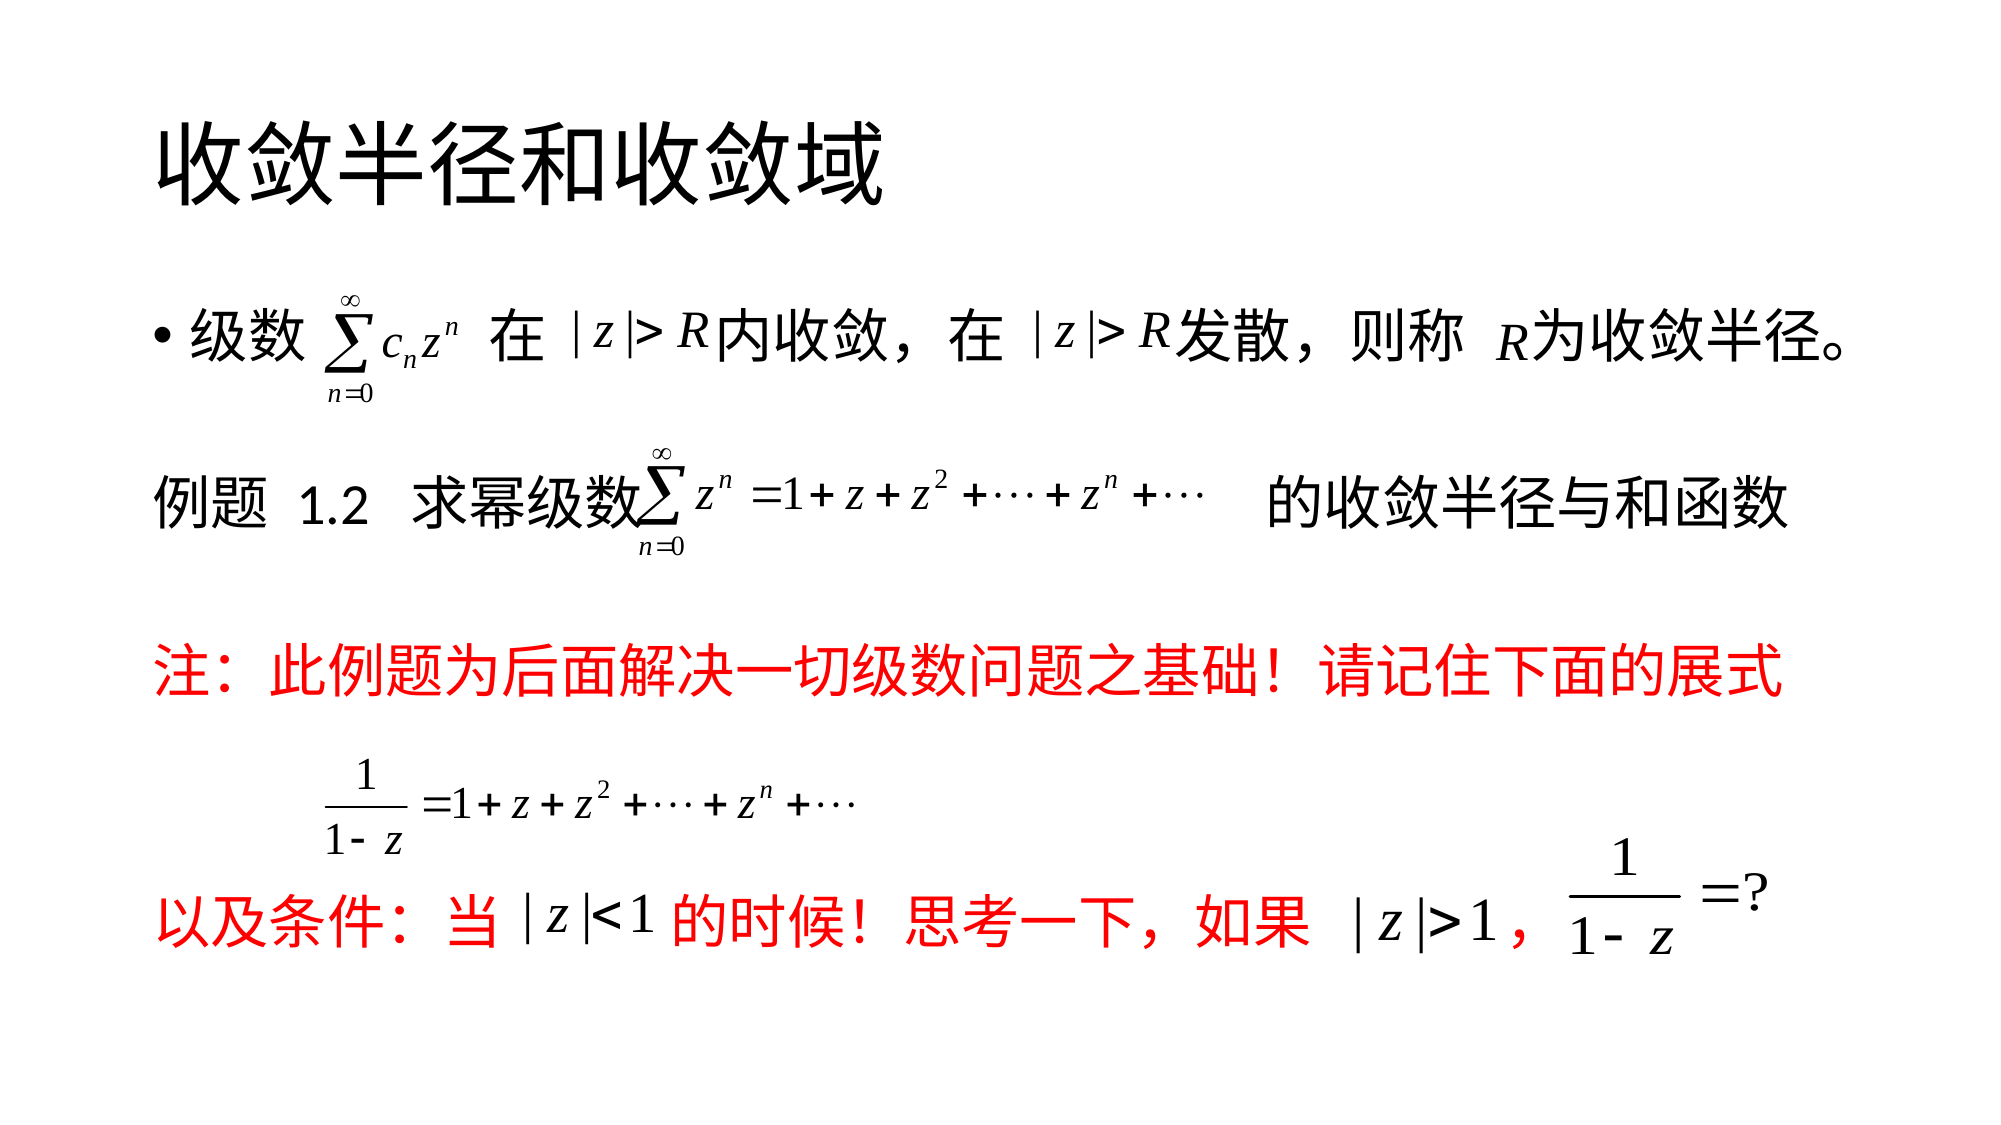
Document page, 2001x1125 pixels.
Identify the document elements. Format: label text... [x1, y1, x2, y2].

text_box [629, 430, 1215, 566]
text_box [317, 277, 470, 413]
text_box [517, 880, 665, 957]
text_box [1346, 884, 1506, 967]
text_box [566, 299, 720, 370]
title 收敛半径和收敛域 [137, 59, 1863, 278]
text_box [1027, 299, 1181, 370]
list 级数 在 内收敛，在 发散，则称 为收敛半径。 例题 1.2 求幂级数 的收敛半径与和函数 注：此例题为后面解决一切级数问题之基础！请记住下面的展式 以及条件：当 的时候！思考一下，如果 ， [137, 299, 1863, 1014]
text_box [1559, 821, 1782, 967]
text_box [1486, 311, 1540, 370]
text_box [317, 745, 864, 865]
